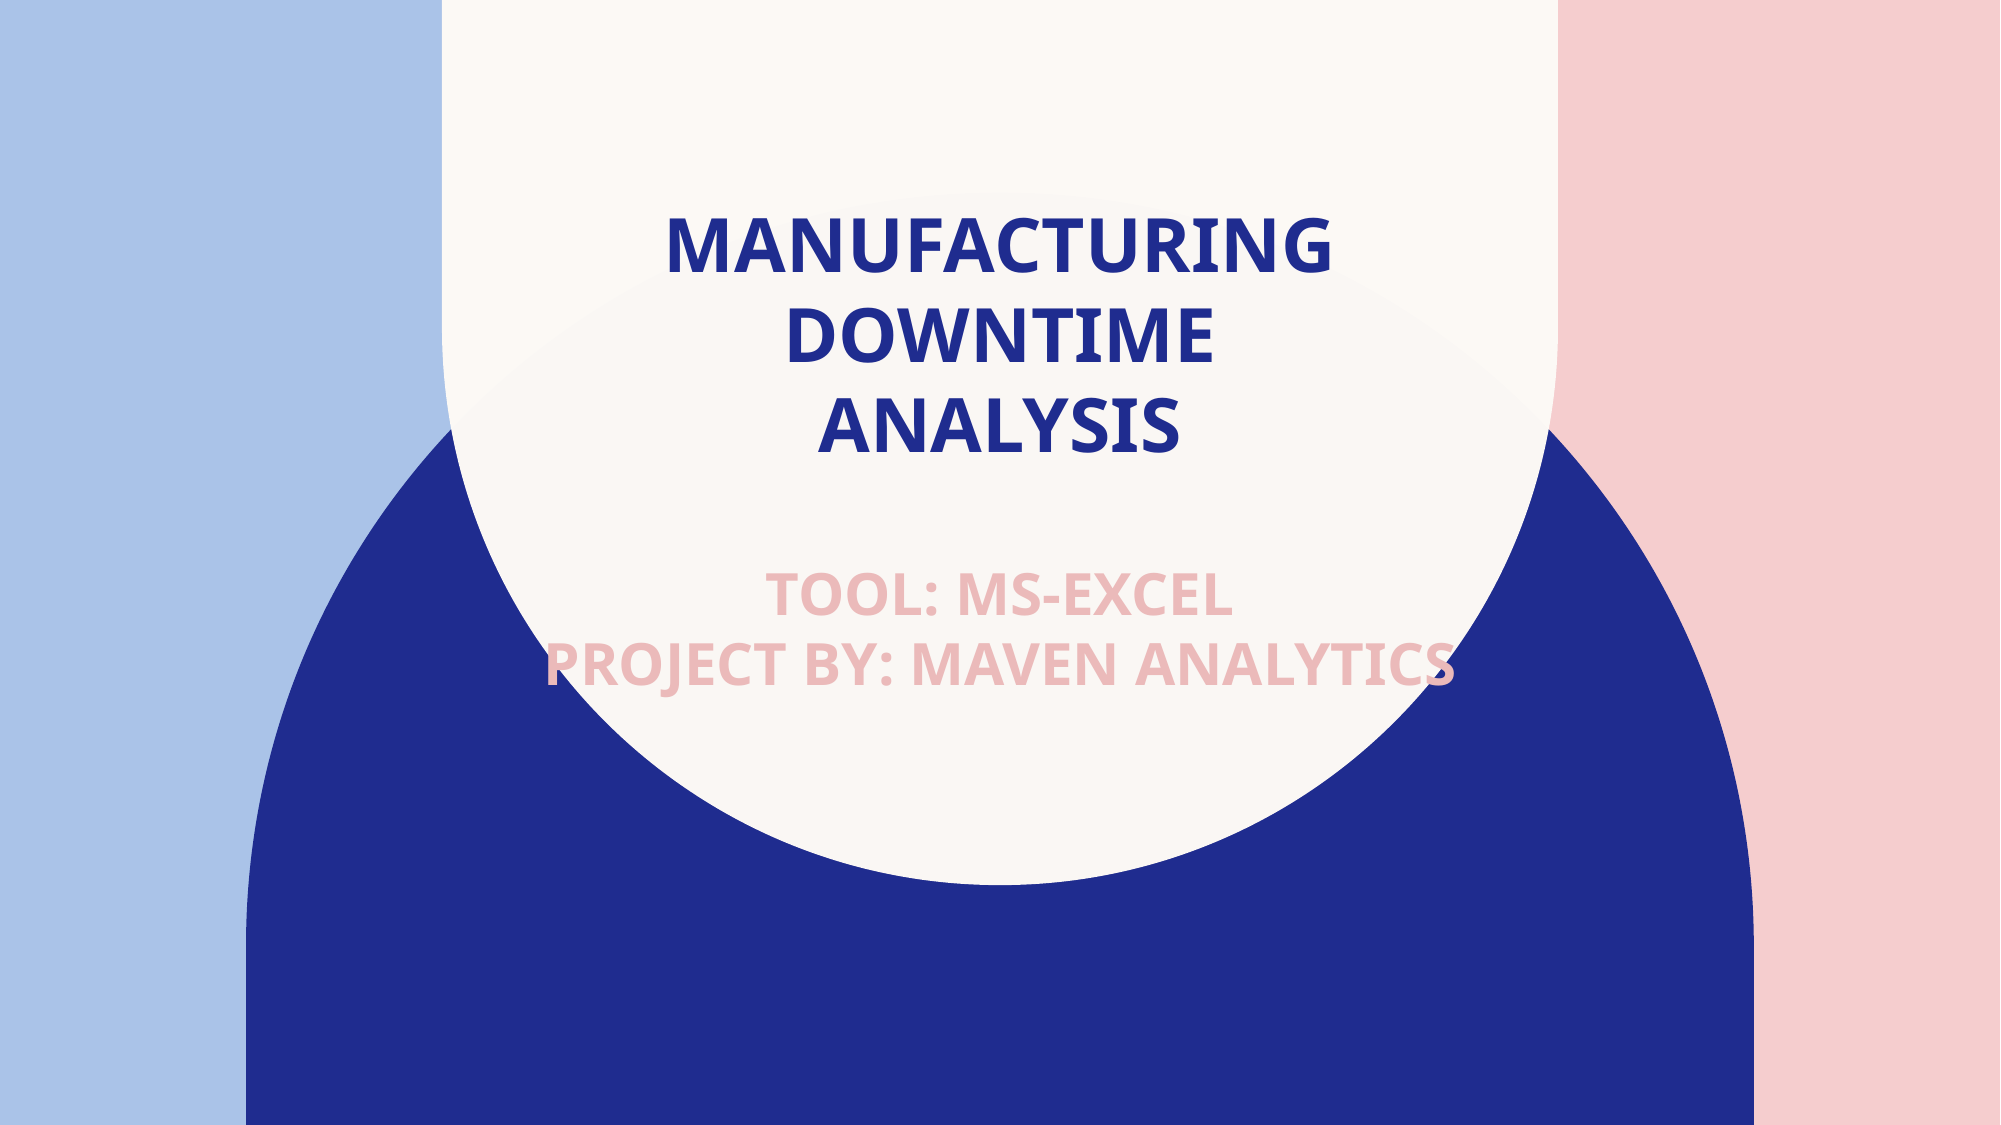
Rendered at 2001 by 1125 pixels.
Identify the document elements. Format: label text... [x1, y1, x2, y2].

title Manufacturing downtime analysis tool: MS-excel Project by: Maven Analytics [475, 132, 1525, 762]
